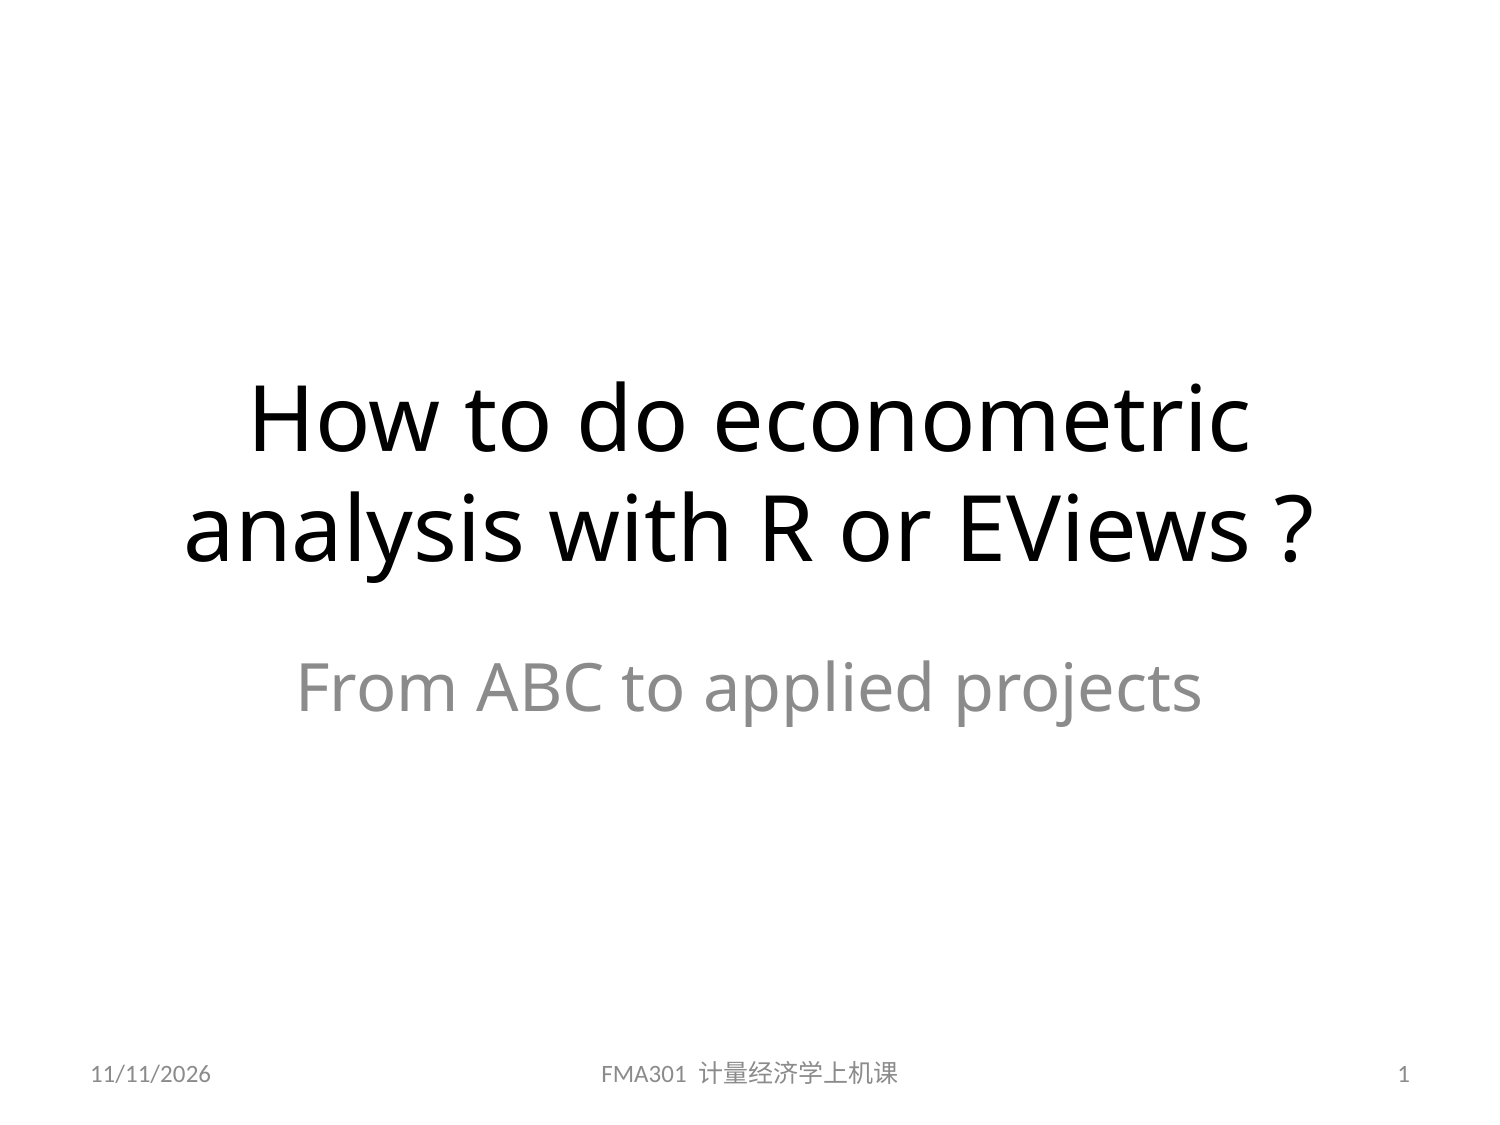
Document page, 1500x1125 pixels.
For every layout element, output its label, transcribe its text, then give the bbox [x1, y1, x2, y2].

title How to do econometric analysis with R or EViews ? [112, 349, 1388, 591]
footer FMA301 计量经济学上机课 [512, 1042, 988, 1103]
slide_number 1 [1074, 1042, 1425, 1103]
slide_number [75, 1042, 425, 1103]
subtitle From ABC to applied projects [225, 637, 1275, 925]
